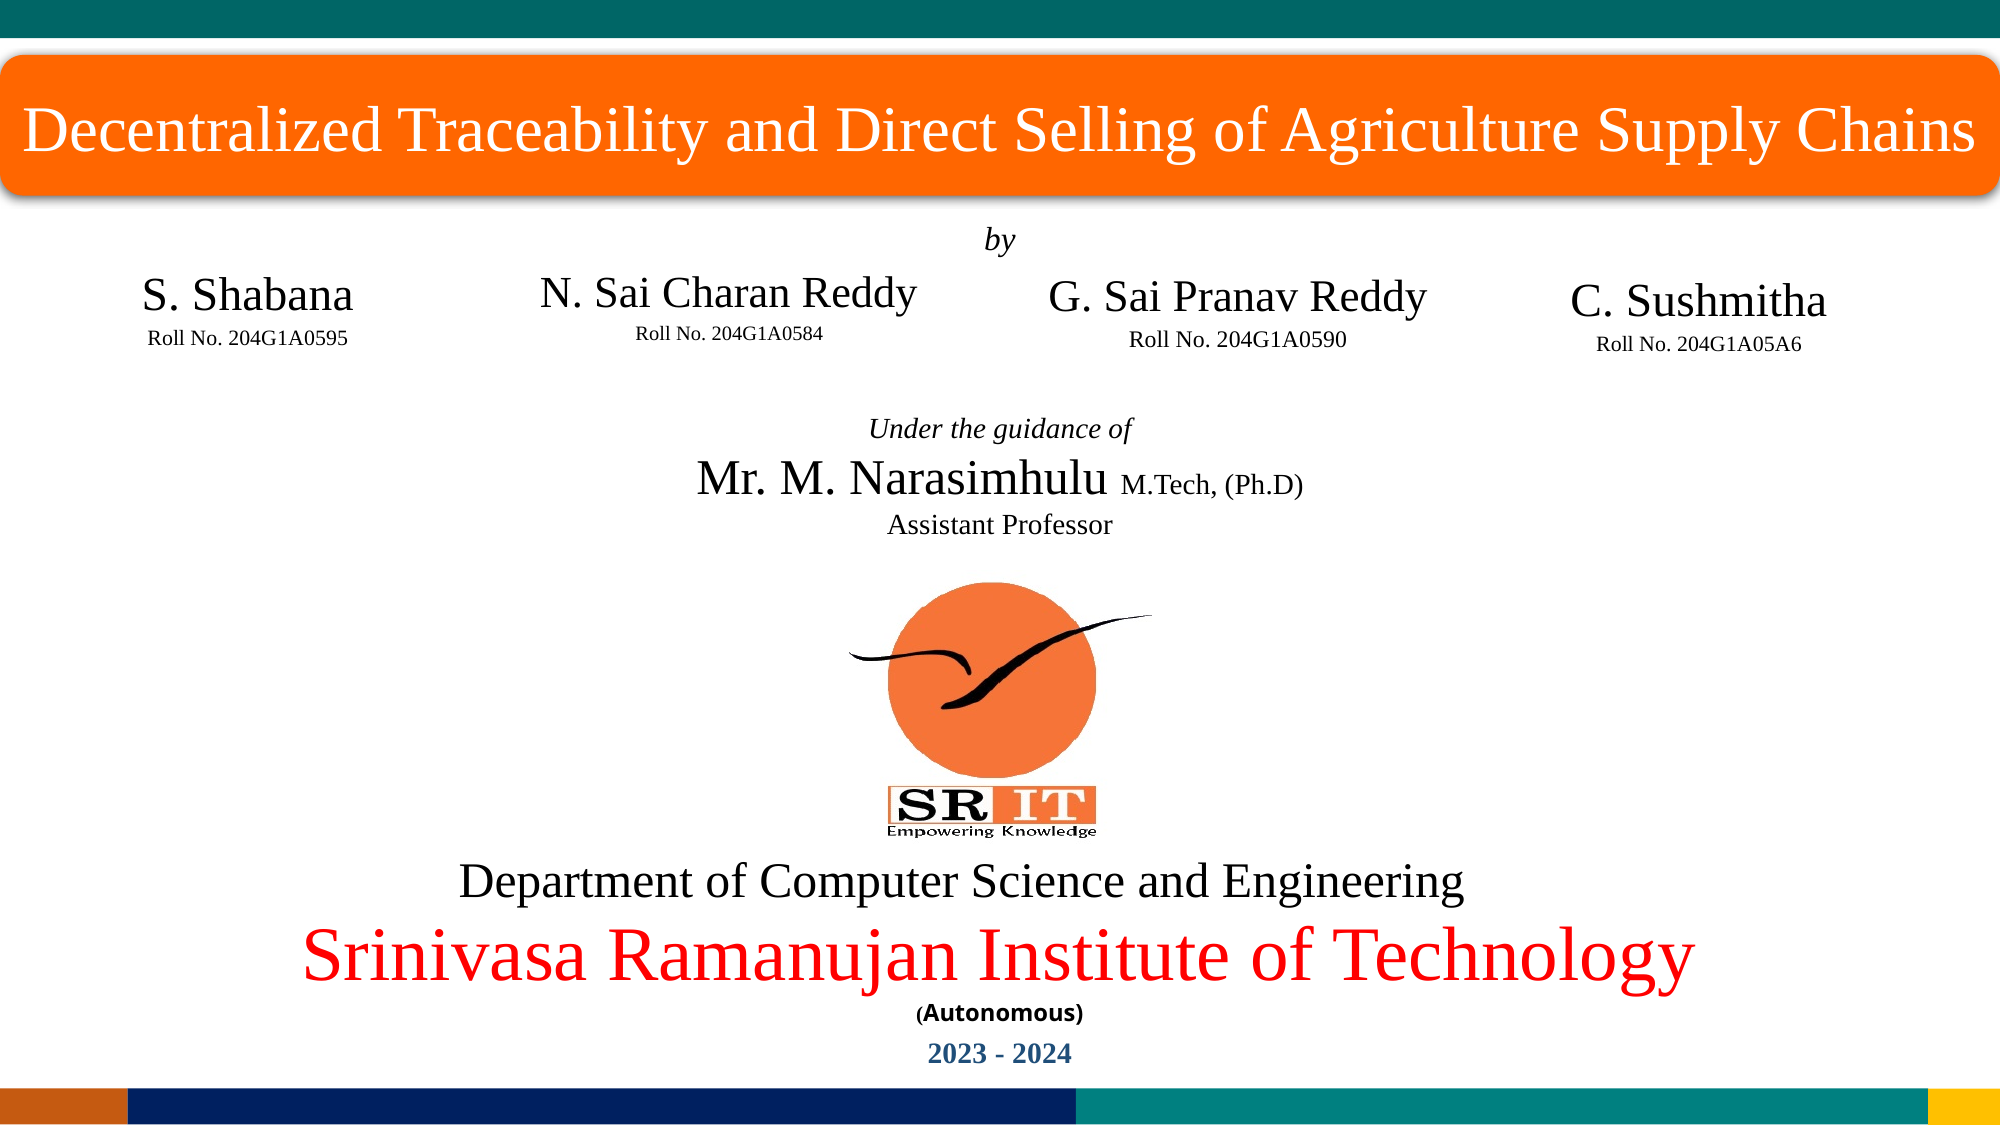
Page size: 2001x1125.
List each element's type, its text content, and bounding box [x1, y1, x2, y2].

text_box C. Sushmitha Roll No. 204G1A05A6 [1533, 268, 1865, 365]
picture [848, 570, 1152, 847]
text_box Decentralized Traceability and Direct Selling of Agriculture Supply Chains [0, 54, 2000, 196]
text_box by [445, 206, 1555, 265]
text_box [1180, 266, 1512, 363]
text_box S. Shabana Roll No. 204G1A0595 [52, 262, 444, 359]
text_box N. Sai Charan Reddy Roll No. 204G1A0584 [521, 265, 937, 359]
text_box G. Sai Pranav Reddy Roll No. 204G1A0590 [1017, 265, 1459, 361]
text_box Under the guidance of Mr. M. Narasimhulu M.Tech, (Ph.D) Assistant Professor [616, 406, 1384, 554]
text_box Department of Computer Science and Engineering Srinivasa Ramanujan Institute of Technology (Autonomous) 2023 - 2024 [248, 846, 1752, 1081]
